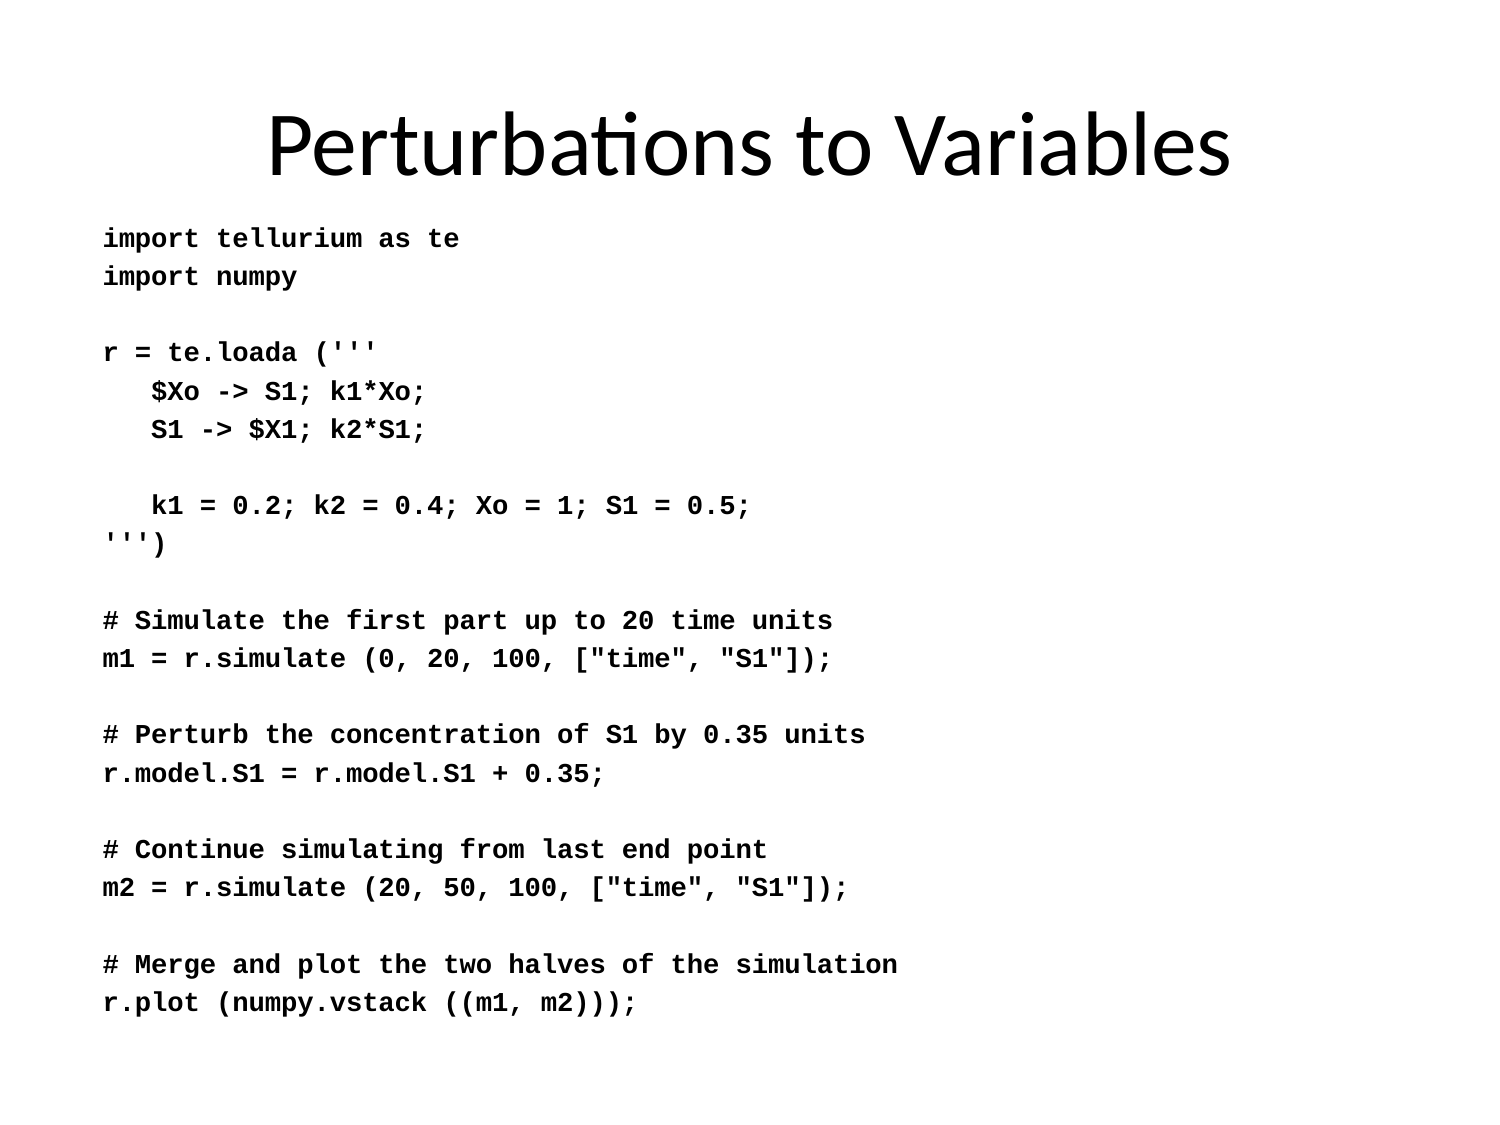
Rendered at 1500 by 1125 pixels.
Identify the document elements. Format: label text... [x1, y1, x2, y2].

title Perturbations to Variables [75, 45, 1425, 233]
list import tellurium as te import numpy r = te.loada (''' $Xo -> S1; k1*Xo; S1 -> $X1; k2*S1; k1 = 0.2; k2 = 0.4; Xo = 1; S1 = 0.5; ''') # Simulate the first part up to 20 time units m1 = r.simulate (0, 20, 100, ["time", "S1"]); # Perturb the concentration of S1 by 0.35 units r.model.S1 = r.model.S1 + 0.35; # Continue simulating from last end point m2 = r.simulate (20, 50, 100, ["time", "S1"]); # Merge and plot the two halves of the simulation r.plot (numpy.vstack ((m1, m2))); [87, 212, 1438, 1038]
